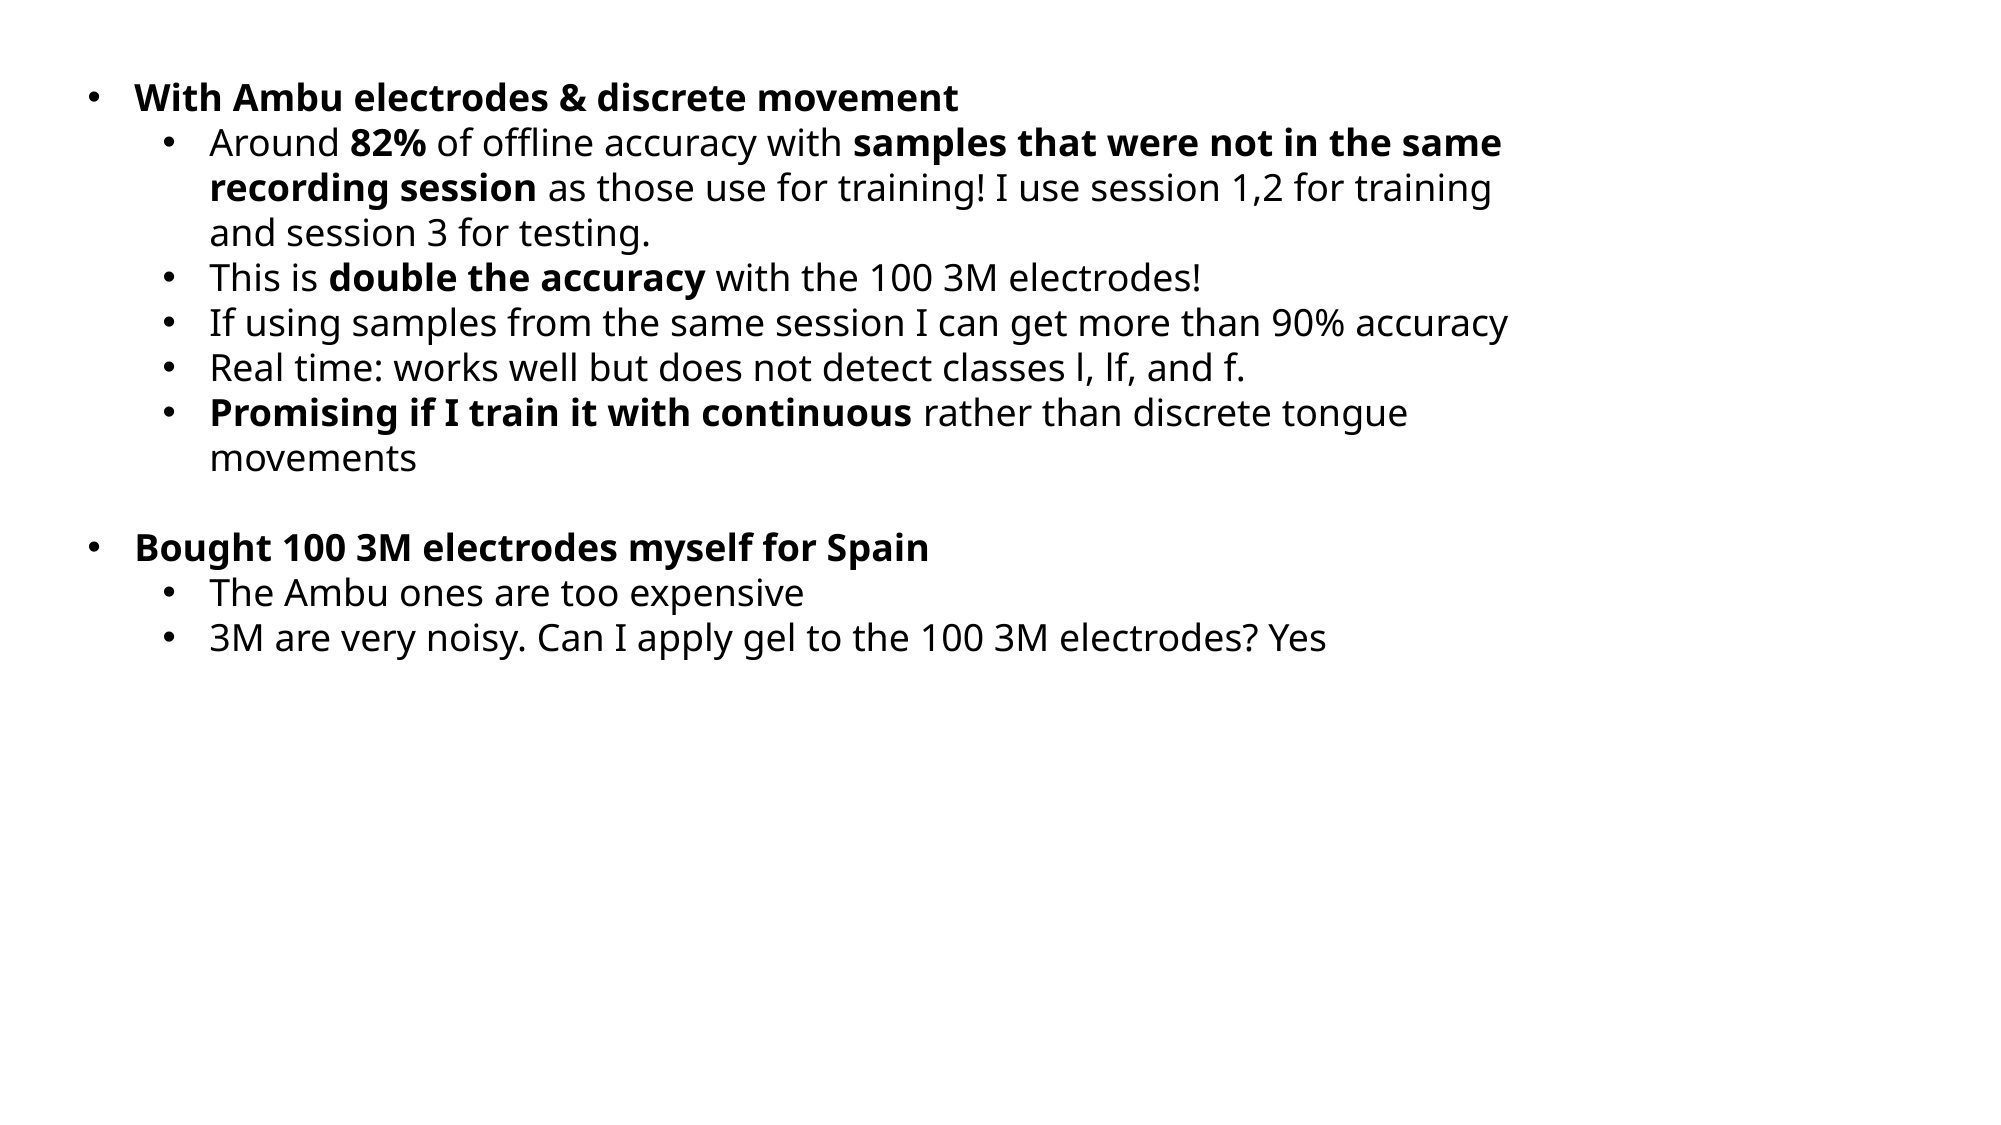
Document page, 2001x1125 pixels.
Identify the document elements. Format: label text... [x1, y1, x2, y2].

text_box With Ambu electrodes & discrete movement Around 82% of offline accuracy with samples that were not in the same recording session as those use for training! I use session 1,2 for training and session 3 for testing. This is double the accuracy with the 100 3M electrodes! If using samples from the same session I can get more than 90% accuracy Real time: works well but does not detect classes l, lf, and f. Promising if I train it with continuous rather than discrete tongue movements Bought 100 3M electrodes myself for Spain The Ambu ones are too expensive 3M are very noisy. Can I apply gel to the 100 3M electrodes? Yes [72, 21, 1556, 712]
